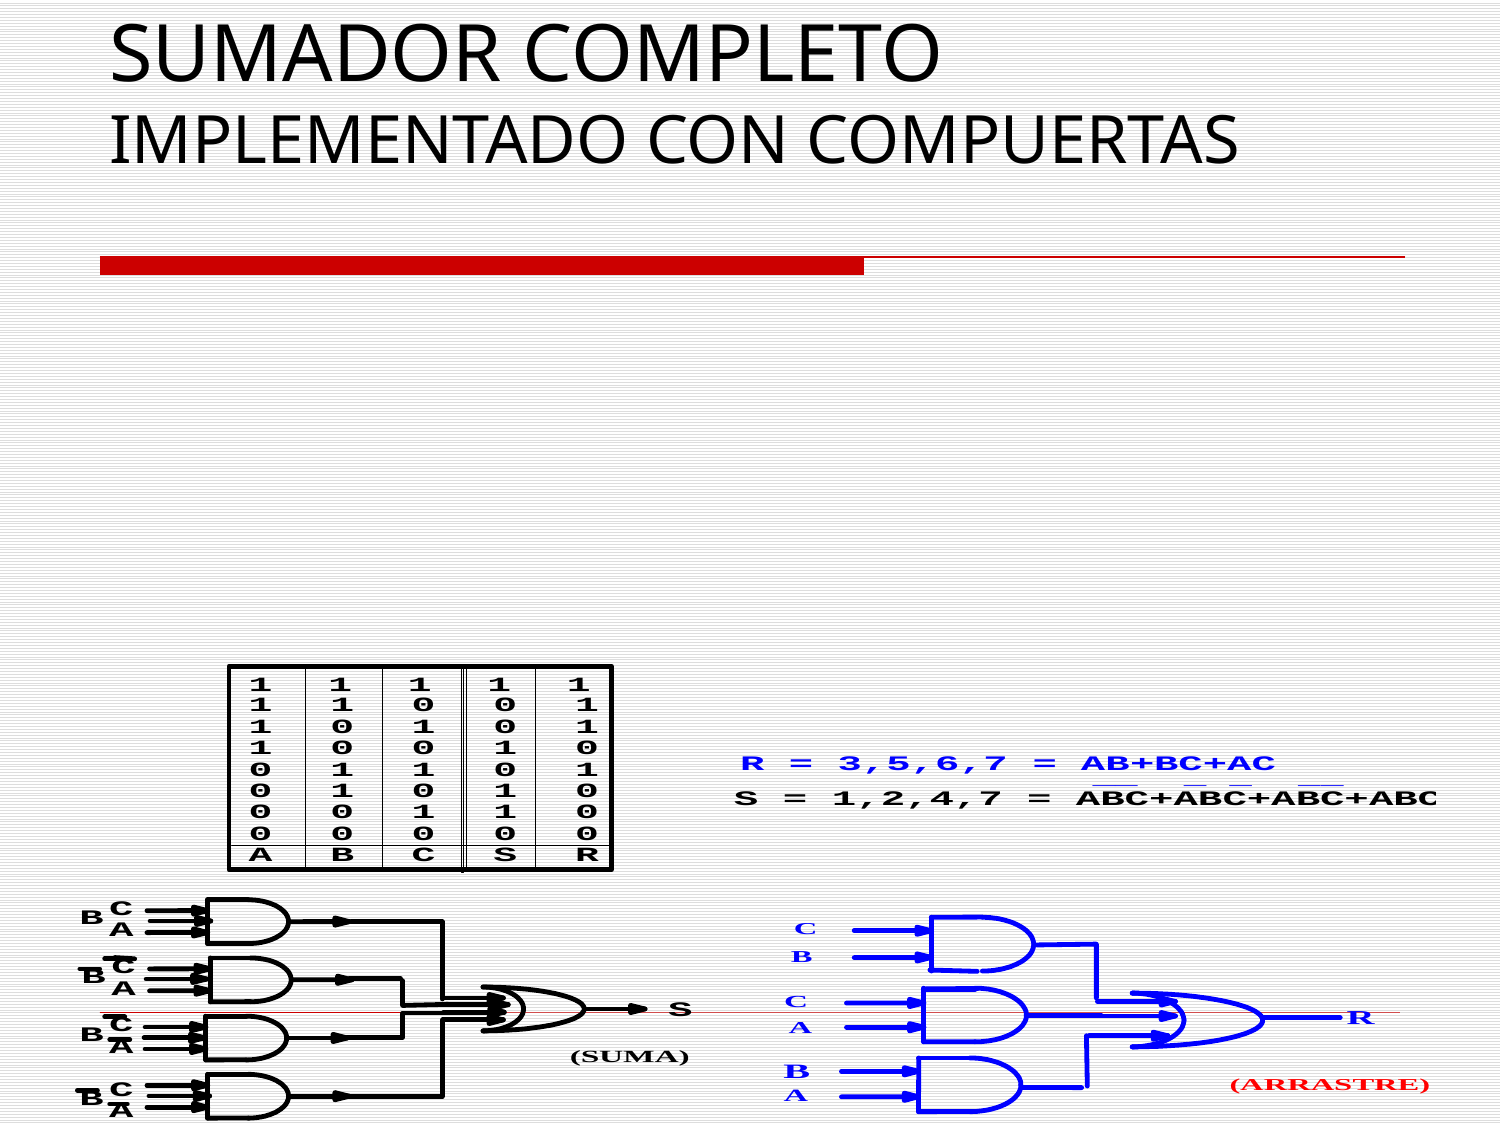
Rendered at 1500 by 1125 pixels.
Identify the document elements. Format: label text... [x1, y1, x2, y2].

title SUMADOR COMPLETO IMPLEMENTADO CON COMPUERTAS [94, 50, 1407, 163]
picture [52, 164, 1436, 1125]
